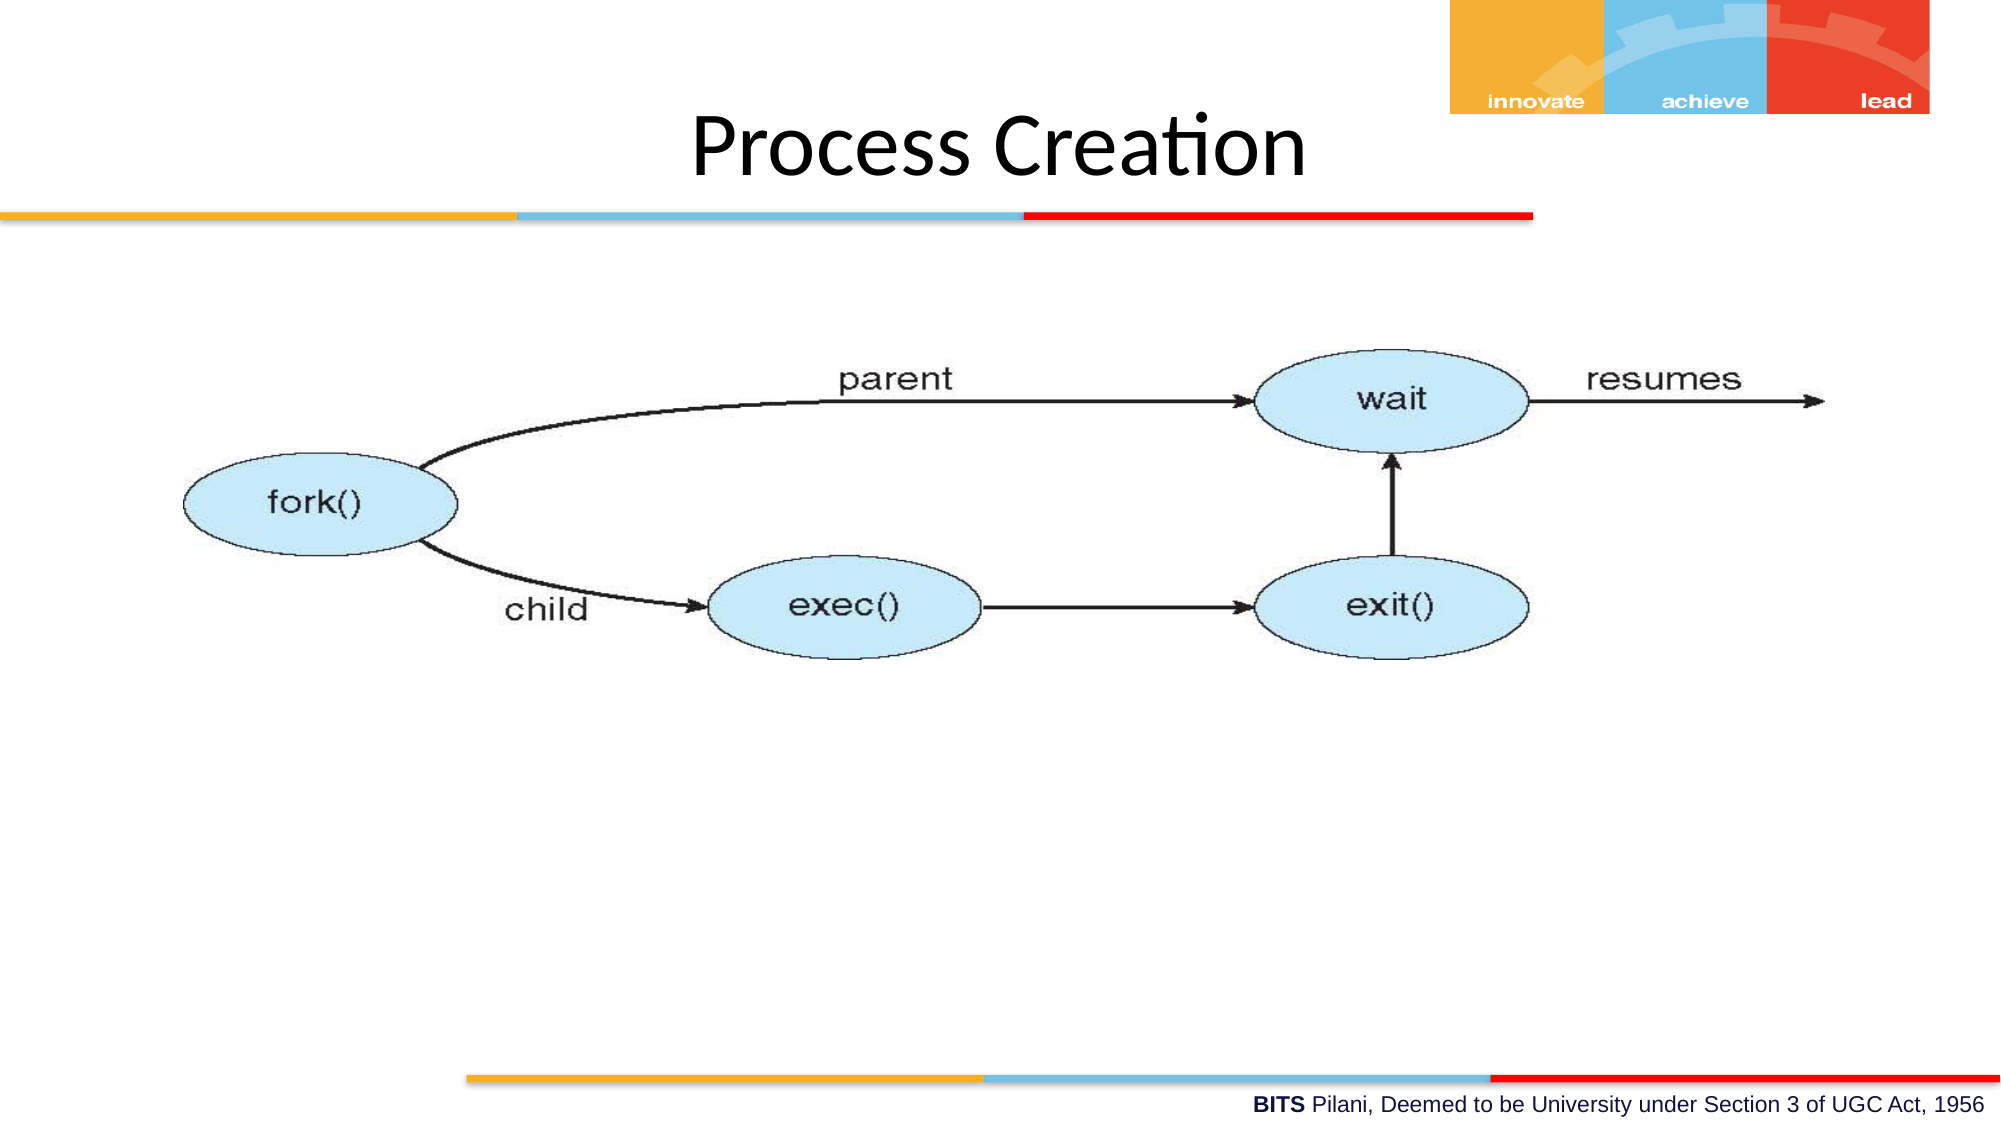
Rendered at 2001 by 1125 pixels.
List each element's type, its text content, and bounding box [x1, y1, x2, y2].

picture [182, 349, 1825, 660]
title Process Creation [99, 45, 1900, 233]
picture [1449, 0, 1930, 114]
